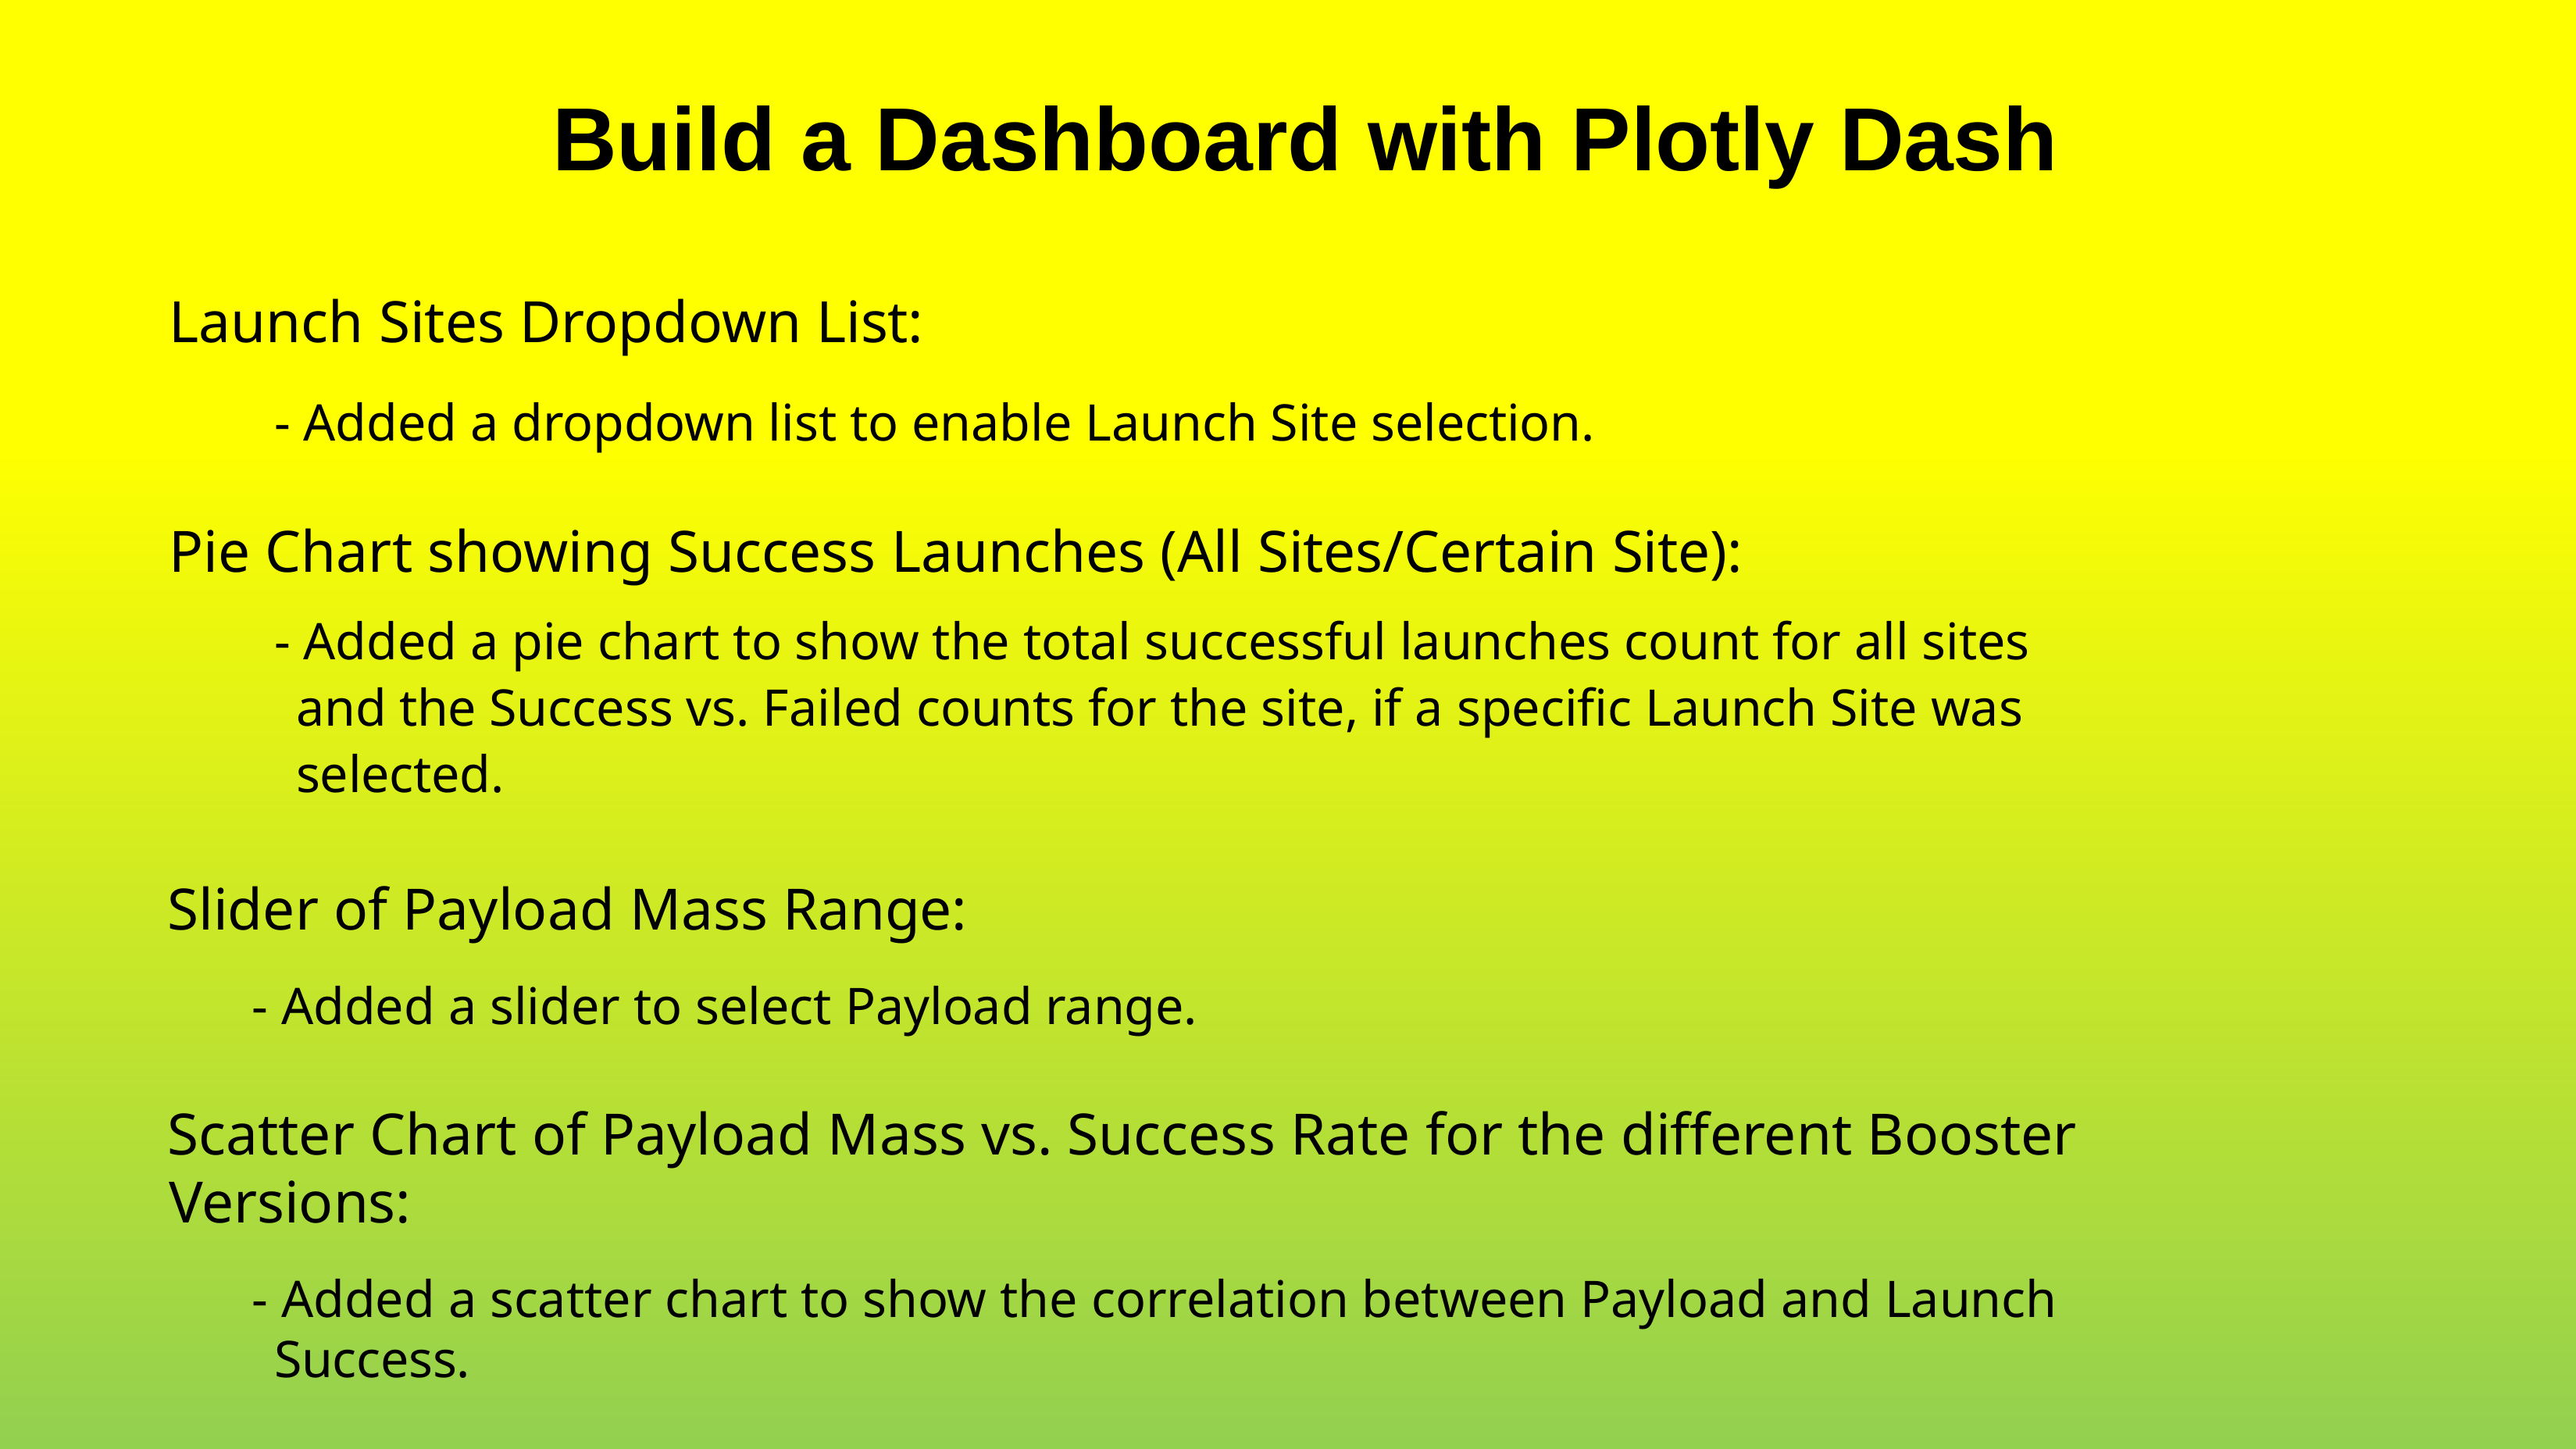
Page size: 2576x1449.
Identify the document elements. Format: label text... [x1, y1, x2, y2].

title Build a Dashboard with Plotly Dash [551, 80, 2059, 323]
text_box Launch Sites Dropdown List: - Added a dropdown list to enable Launch Site selection. Pie Chart showing Success Launches (All Sites/Certain Site): - Added a pie chart to show the total successful launches count for all sites and the Success vs. Failed counts for the site, if a specific Launch Site was selected. Slider of Payload Mass Range: - Added a slider to select Payload range. Scatter Chart of Payload Mass vs. Success Rate for the different Booster Versions: - Added a scatter chart to show the correlation between Payload and Launch Success. [167, 284, 2257, 1388]
